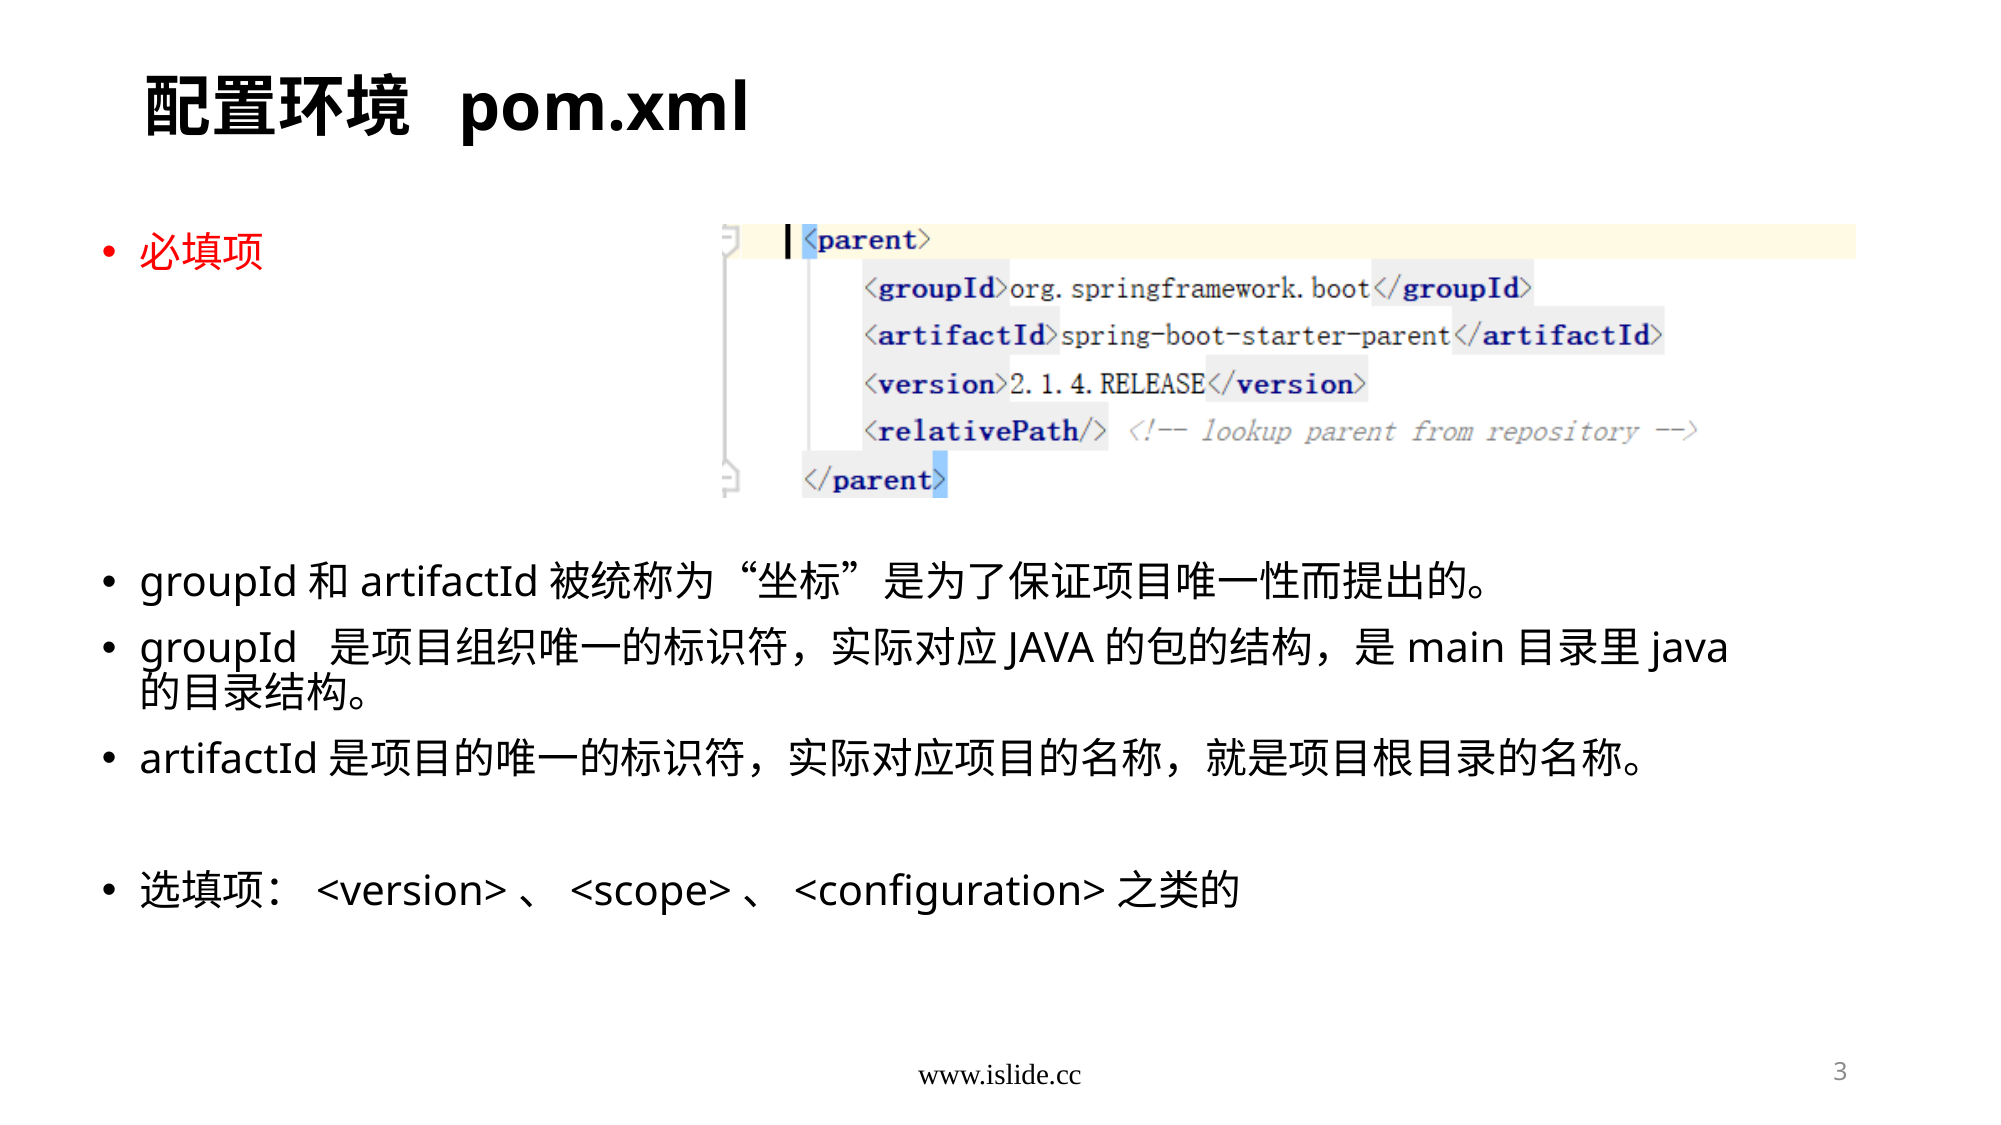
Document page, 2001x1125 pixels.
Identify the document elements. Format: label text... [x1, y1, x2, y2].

picture [722, 224, 1857, 498]
footer www.islide.cc [662, 1042, 1338, 1103]
text_box 必填项 groupId和artifactId被统称为“坐标”是为了保证项目唯一性而提出的。 groupId 是项目组织唯一的标识符，实际对应JAVA的包的结构，是main目录里java的目录结构。 artifactId是项目的唯一的标识符，实际对应项目的名称，就是项目根目录的名称。 选填项：<version>、<scope>、<configuration>之类的 [87, 224, 1776, 899]
slide_number 3 [1412, 1042, 1863, 1103]
title 配置环境 pom.xml [130, 64, 1689, 153]
